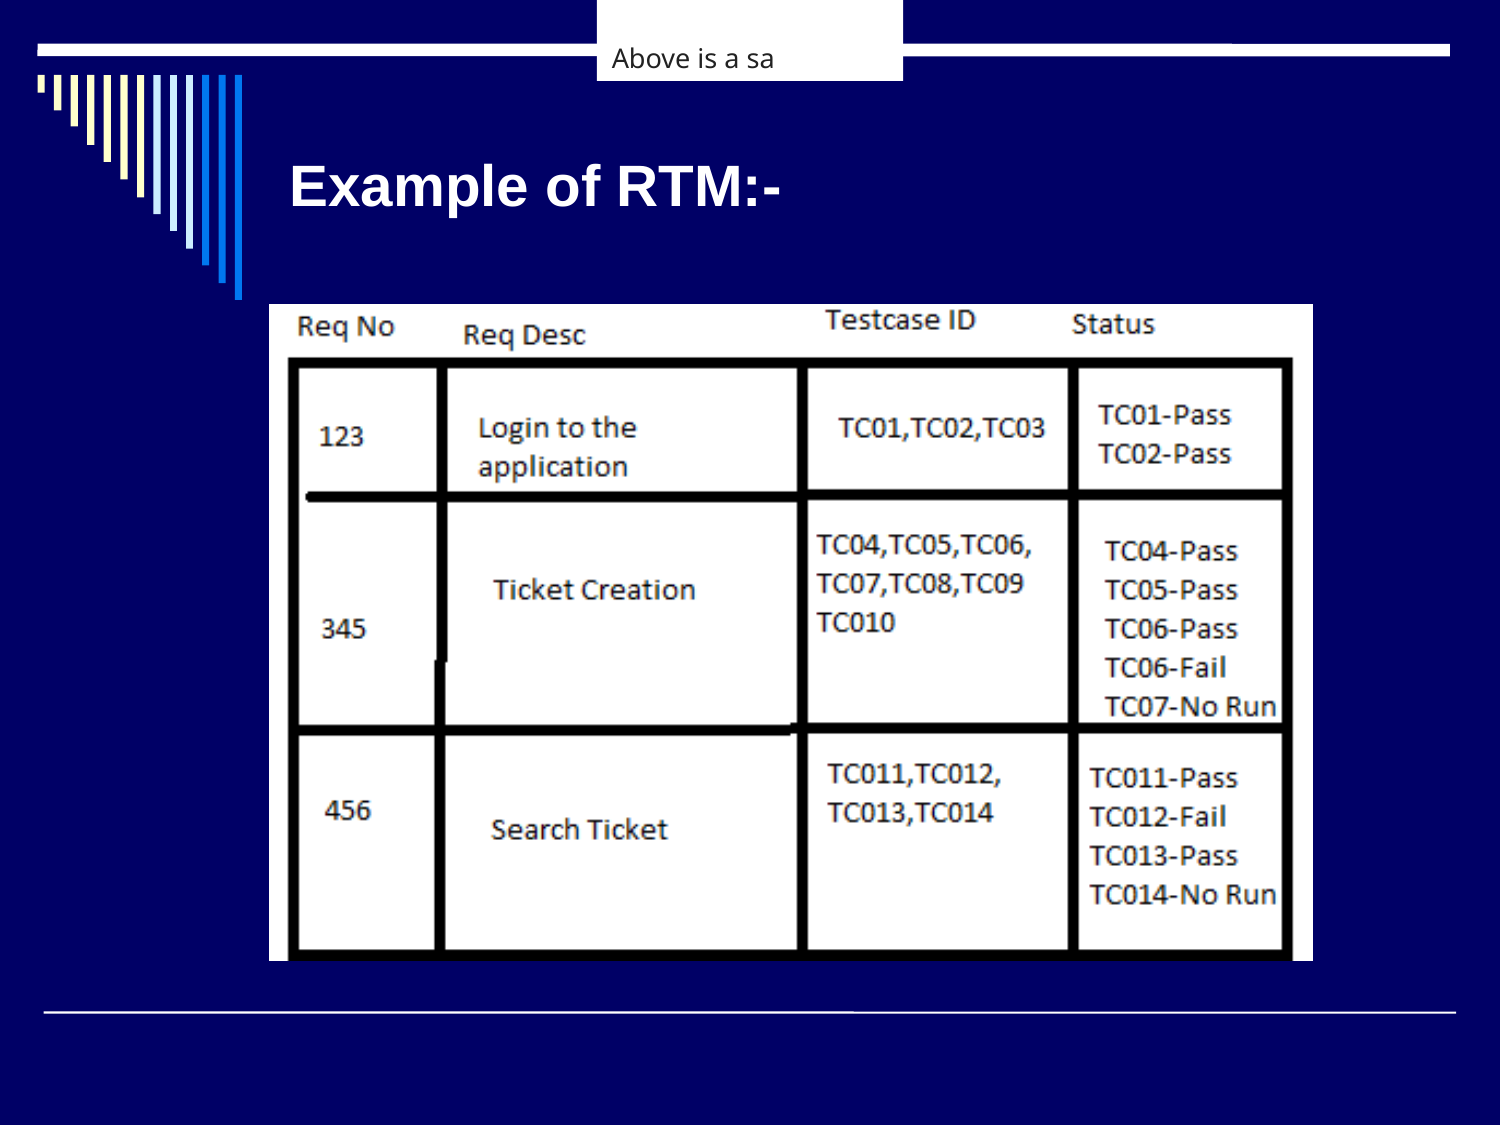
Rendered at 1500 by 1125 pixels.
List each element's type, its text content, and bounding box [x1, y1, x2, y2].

list Example of RTM:- [274, 140, 1426, 1001]
picture [269, 304, 1313, 962]
text_box est Cases with Status Above is a sa [596, 0, 904, 81]
